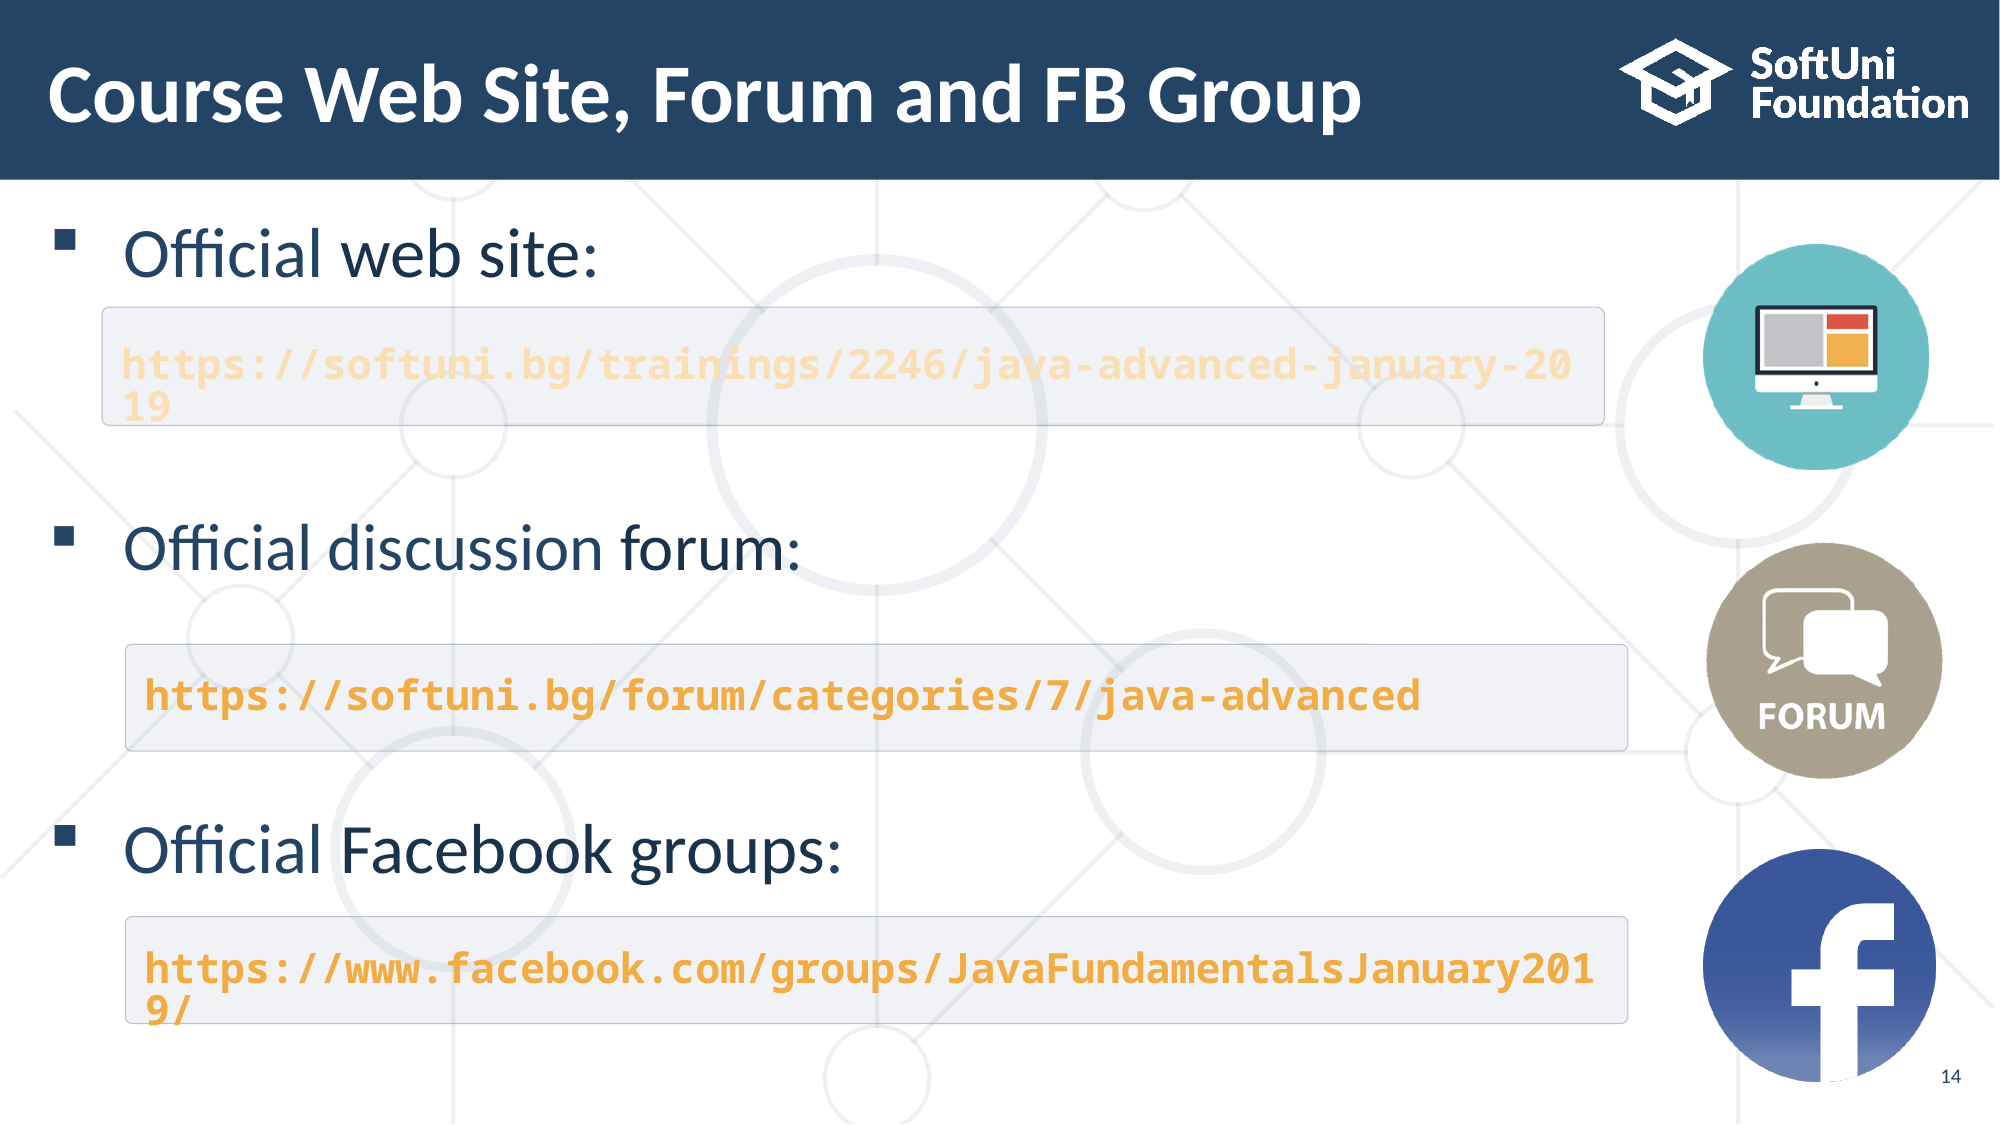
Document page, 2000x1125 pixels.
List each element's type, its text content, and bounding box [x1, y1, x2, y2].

picture [1703, 244, 1930, 471]
slide_number 14 [1896, 1049, 1968, 1101]
picture [1703, 849, 1936, 1082]
text_box https://softuni.bg/forum/categories/7/java-advanced [125, 644, 1628, 752]
title Course Web Site, Forum and FB Group [31, 16, 1591, 162]
text_box https://softuni.bg/trainings/2246/java-advanced-january-2019 [101, 307, 1605, 426]
picture [1703, 539, 1945, 781]
list Official web site: Official discussion forum: Official Facebook groups: [31, 196, 1970, 1050]
picture [1618, 38, 1968, 126]
text_box https://www.facebook.com/groups/JavaFundamentalsJanuary2019/ [125, 916, 1628, 1024]
